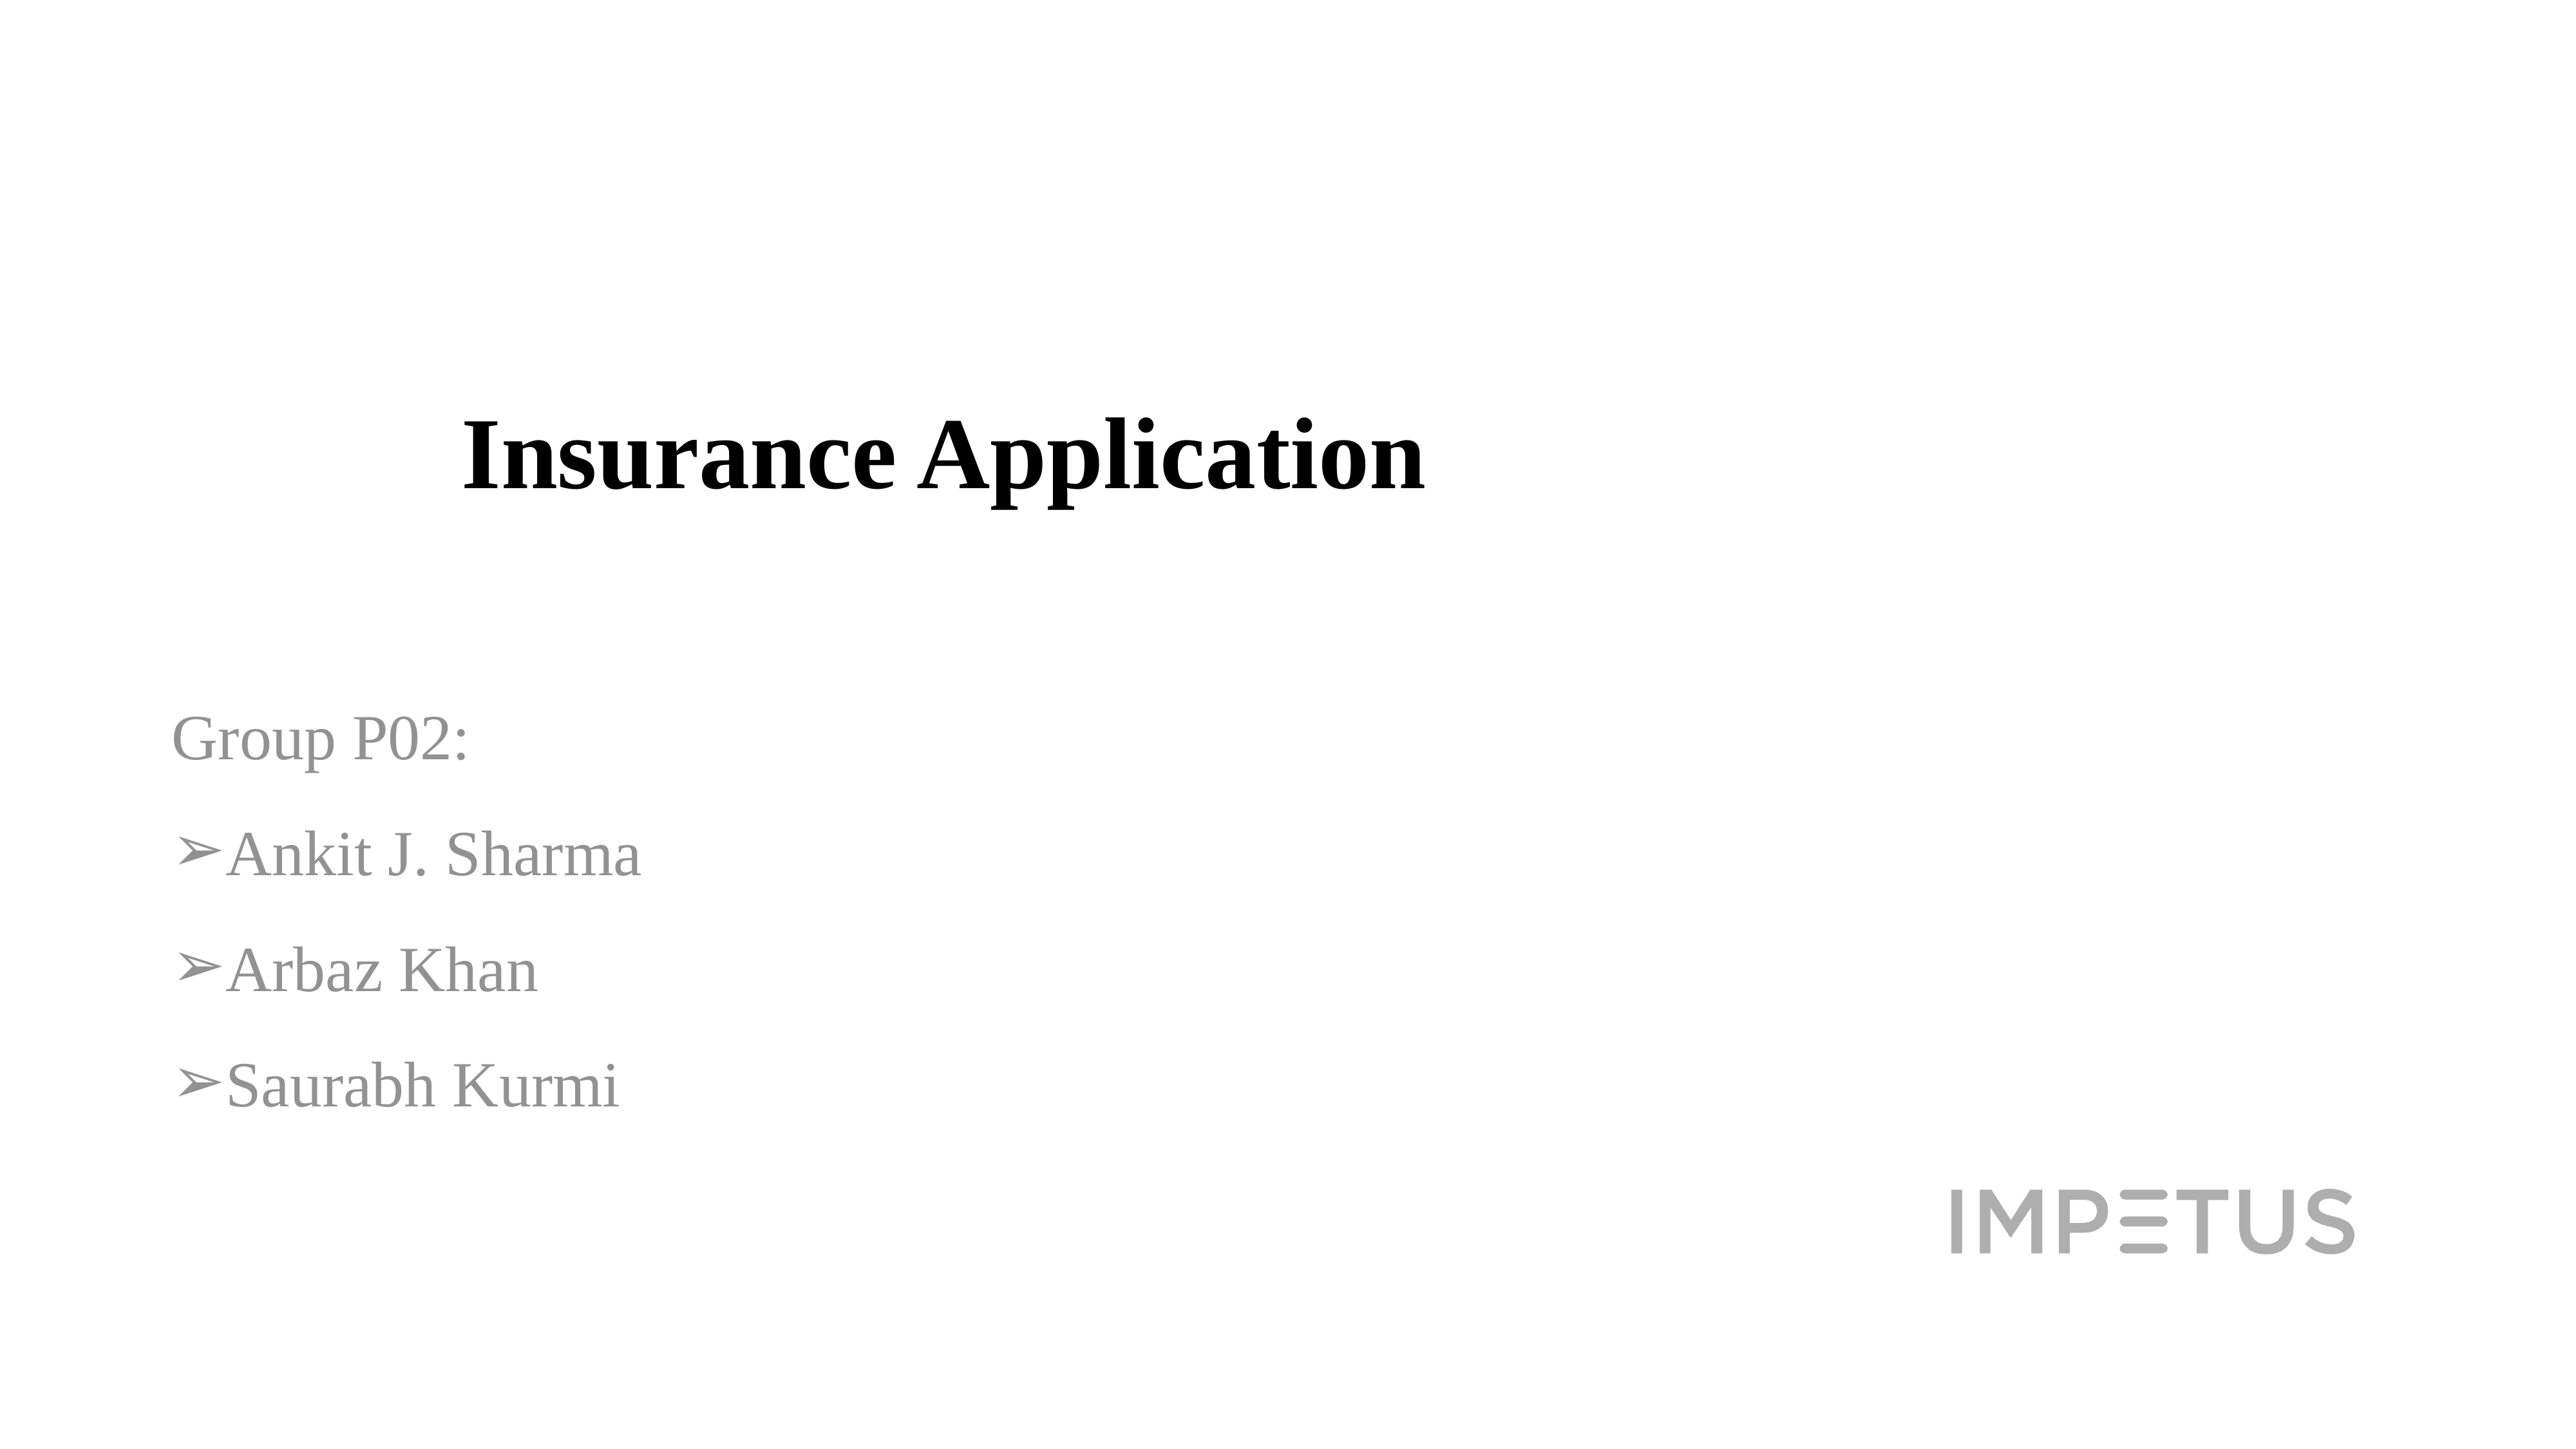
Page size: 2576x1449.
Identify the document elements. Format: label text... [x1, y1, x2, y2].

list Group P02: Ankit J. Sharma Arbaz Khan Saurabh Kurmi [171, 656, 2405, 1241]
picture [1723, 980, 2576, 1449]
title Insurance Application [171, 249, 2405, 511]
